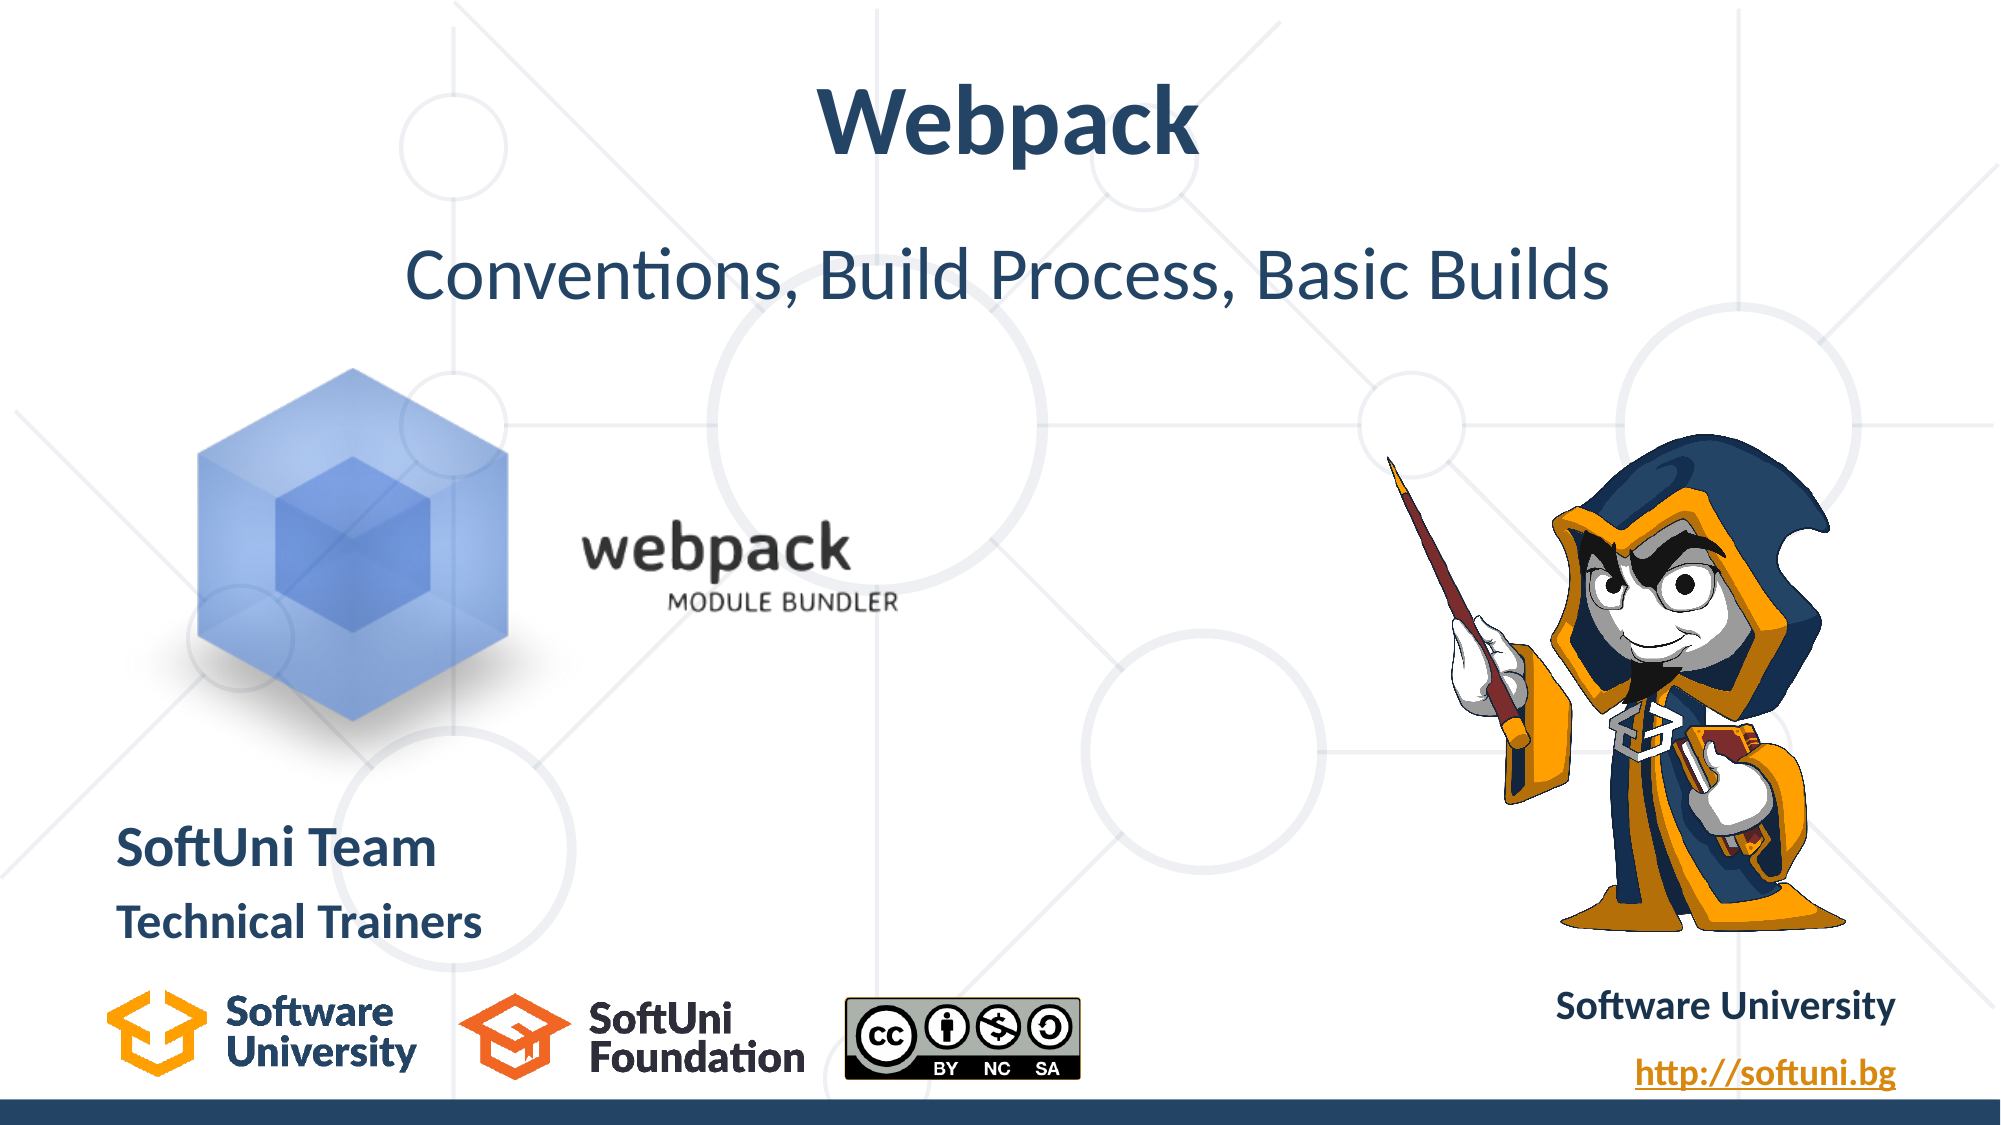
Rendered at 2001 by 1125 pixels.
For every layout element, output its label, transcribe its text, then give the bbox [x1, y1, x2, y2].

picture [221, 990, 417, 1077]
picture [120, 368, 898, 791]
picture [1369, 389, 1891, 953]
picture [458, 993, 804, 1080]
list http://softuni.bg [1417, 1040, 1903, 1098]
subtitle Conventions, Build Process, Basic Builds [109, 213, 1909, 359]
picture [107, 990, 211, 1077]
list Technical Trainers [110, 880, 595, 954]
list SoftUni Team [110, 800, 595, 880]
list Software University [1417, 970, 1903, 1034]
picture [845, 998, 1081, 1079]
title Webpack [109, 41, 1909, 187]
